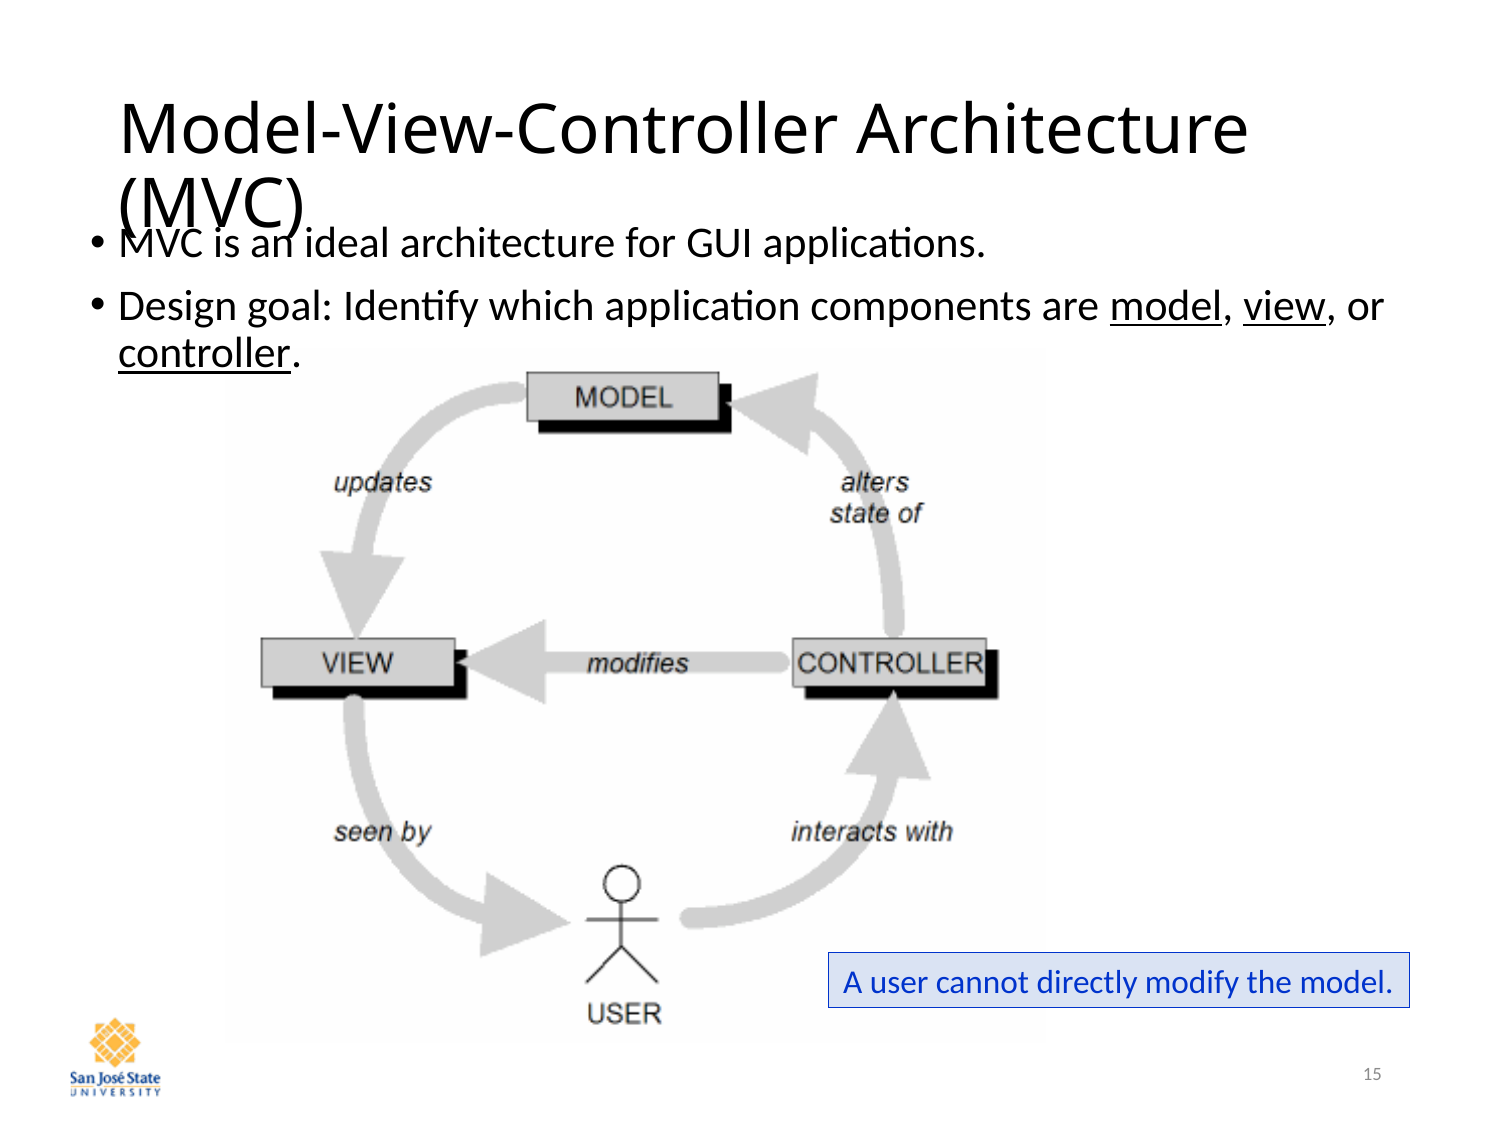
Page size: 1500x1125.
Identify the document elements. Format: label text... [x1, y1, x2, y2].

list MVC is an ideal architecture for GUI applications. Design goal: Identify which application components are model, view, or controller. [75, 212, 1470, 458]
text_box A user cannot directly modify the model. [1046, 952, 1410, 1008]
picture [60, 1012, 166, 1112]
title Model-View-Controller Architecture (MVC) [103, 59, 1397, 212]
picture [224, 348, 1046, 1043]
slide_number 15 [1059, 1042, 1397, 1103]
